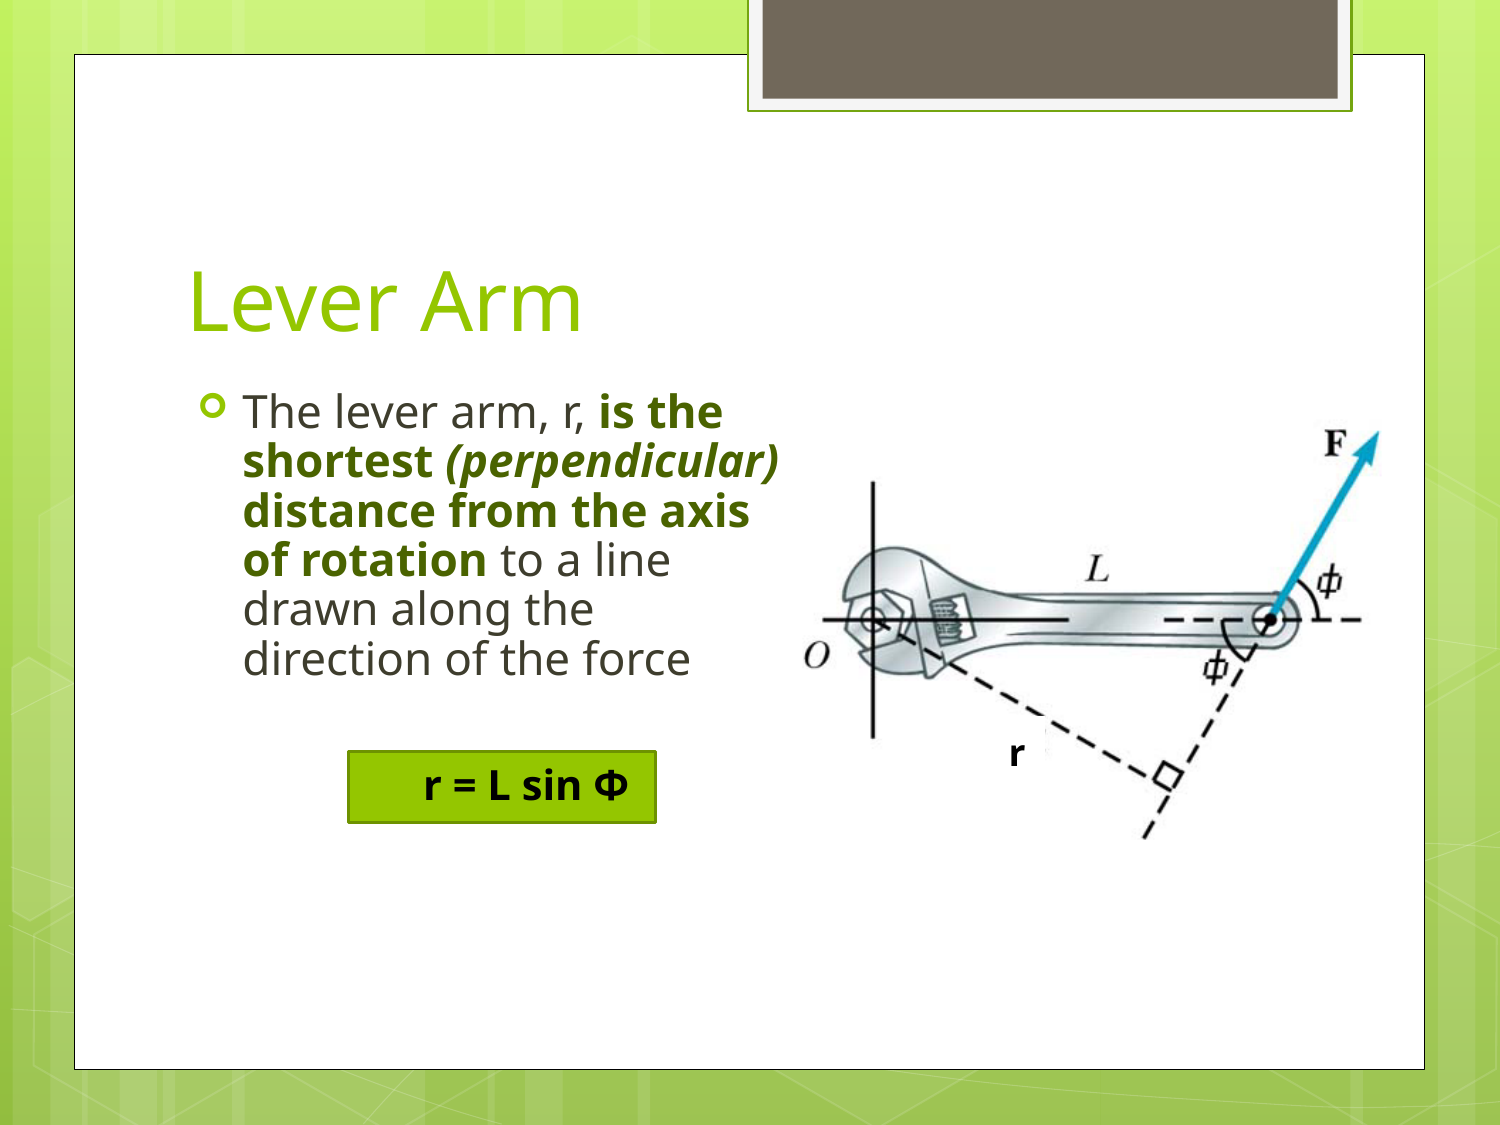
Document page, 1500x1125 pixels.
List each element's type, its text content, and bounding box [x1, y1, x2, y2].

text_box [787, 387, 1413, 865]
title Lever Arm [171, 168, 1324, 357]
text_box r = L sin Φ [347, 750, 657, 824]
list The lever arm, r, is the shortest (perpendicular) distance from the axis of rotation to a line drawn along the direction of the force [171, 381, 798, 957]
